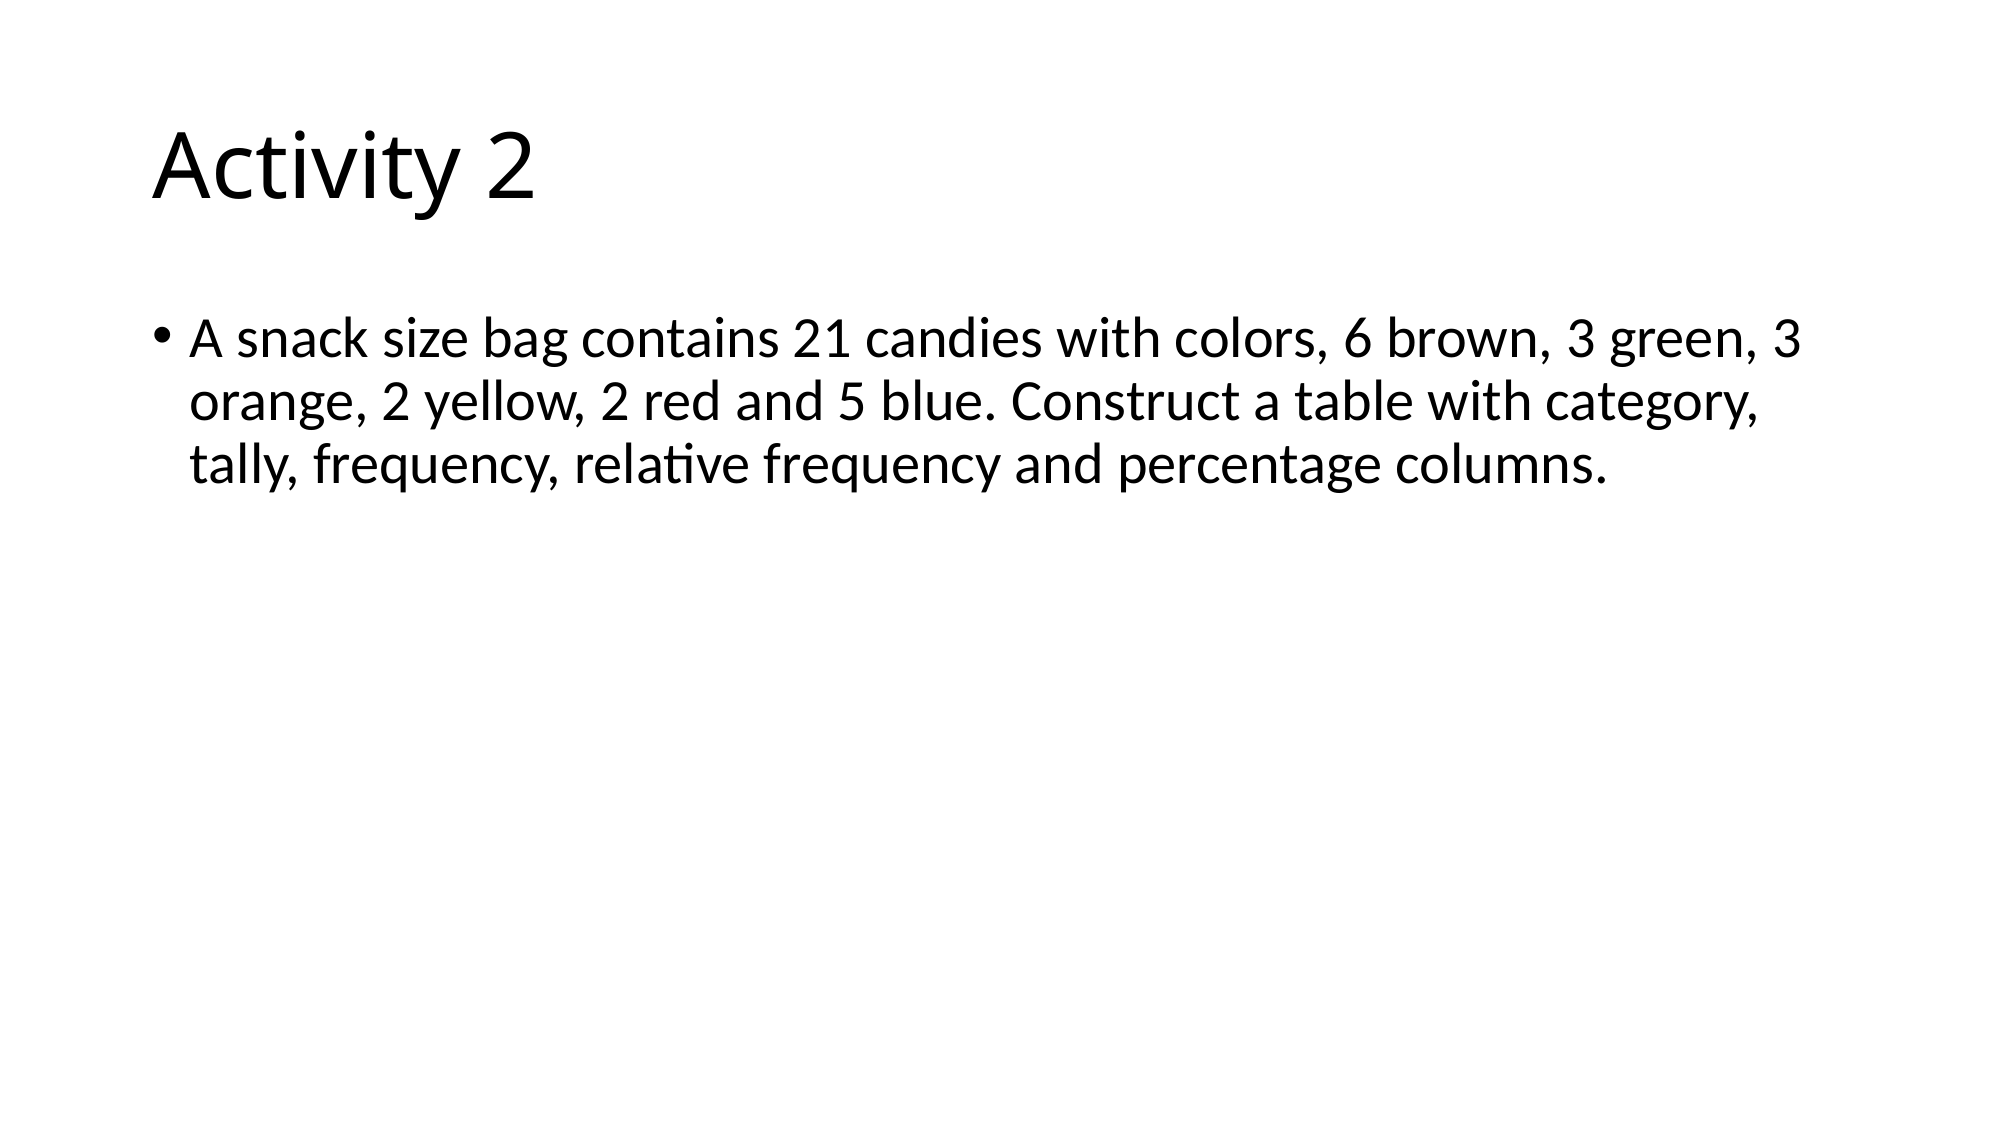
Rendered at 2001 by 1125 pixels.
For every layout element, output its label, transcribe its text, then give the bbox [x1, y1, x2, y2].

title Activity 2 [137, 59, 1863, 278]
list A snack size bag contains 21 candies with colors, 6 brown, 3 green, 3 orange, 2 yellow, 2 red and 5 blue. Construct a table with category, tally, frequency, relative frequency and percentage columns. [137, 299, 1863, 1014]
